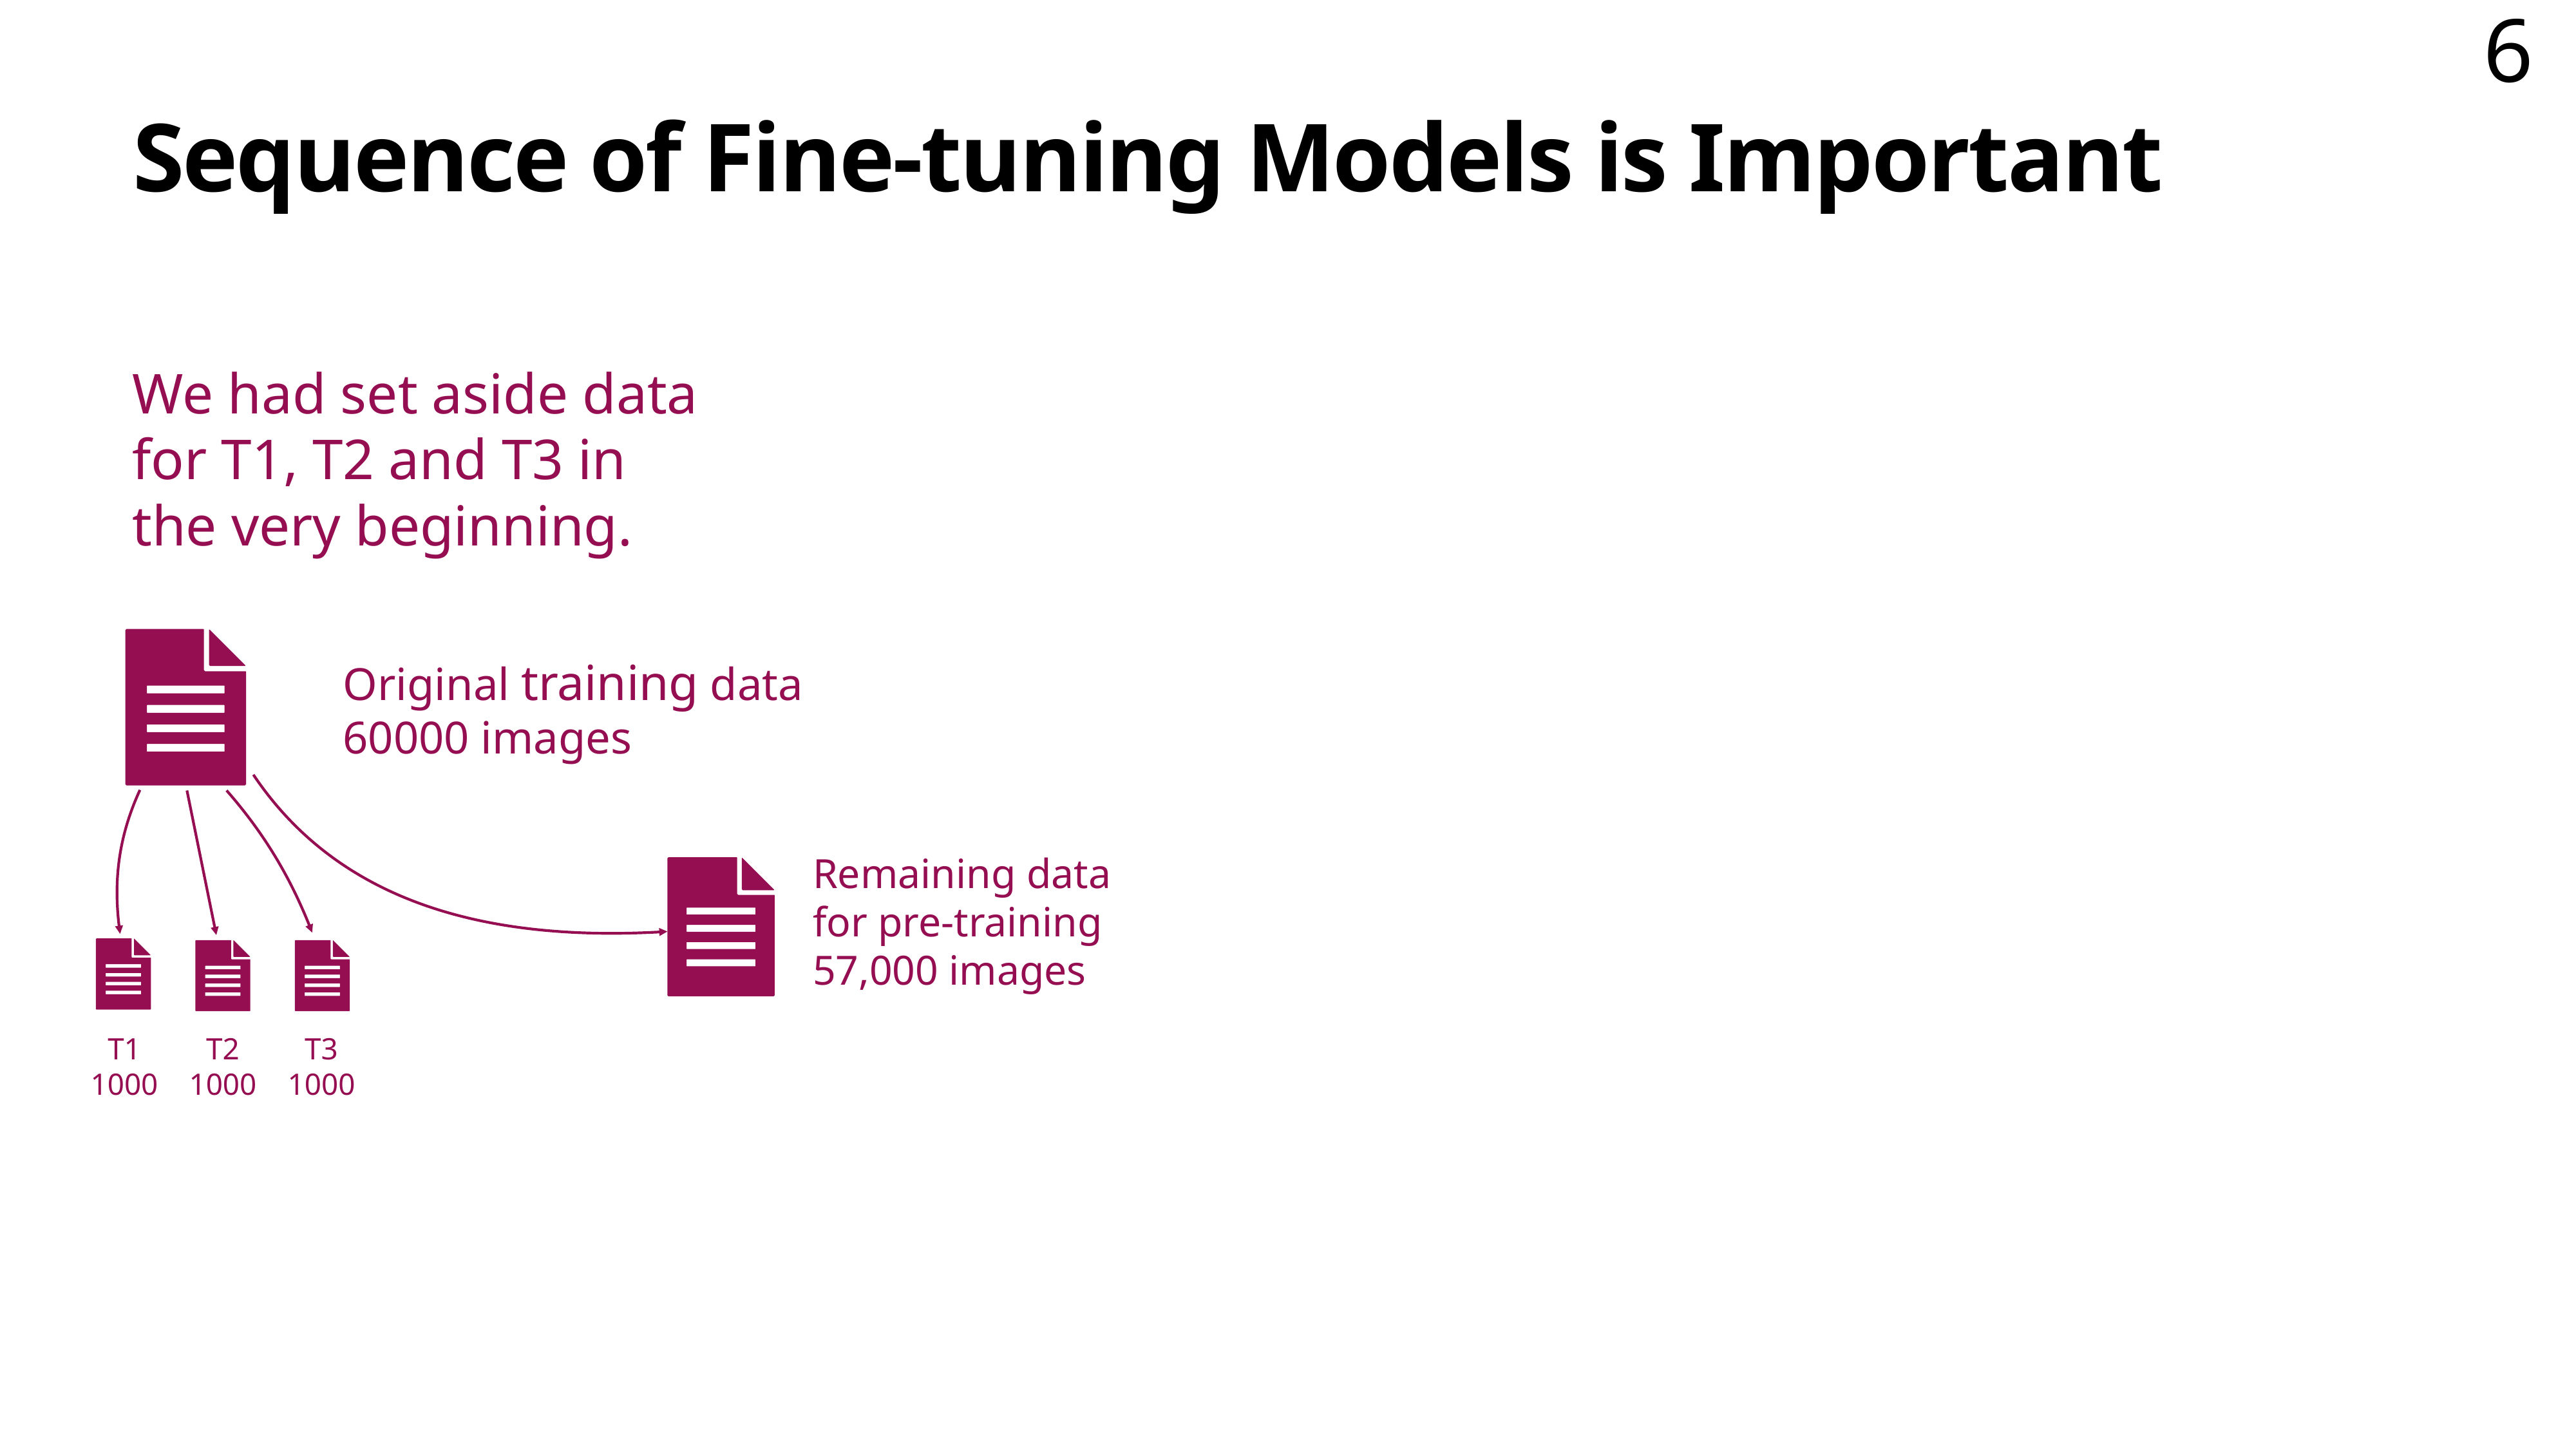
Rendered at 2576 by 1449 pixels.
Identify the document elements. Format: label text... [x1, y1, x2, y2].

text_box T1 1000 [85, 1025, 164, 1106]
text_box [226, 790, 313, 933]
text_box We had set aside data for T1, T2 and T3 in the very beginning. [127, 353, 705, 562]
text_box [115, 790, 140, 934]
text_box [95, 938, 151, 1010]
text_box T3 1000 [282, 1025, 361, 1106]
text_box [195, 940, 251, 1012]
text_box [187, 790, 219, 935]
text_box Original training data 60000 images [337, 646, 809, 768]
text_box [294, 940, 350, 1012]
text_box [253, 774, 668, 936]
text_box [125, 629, 247, 786]
text_box [2288, 0, 2576, 119]
text_box T2 1000 [184, 1025, 262, 1106]
title Sequence of Fine-tuning Models is Important [127, 113, 2449, 266]
text_box Remaining data for pre-training 57,000 images [807, 842, 1423, 998]
text_box [667, 857, 775, 997]
